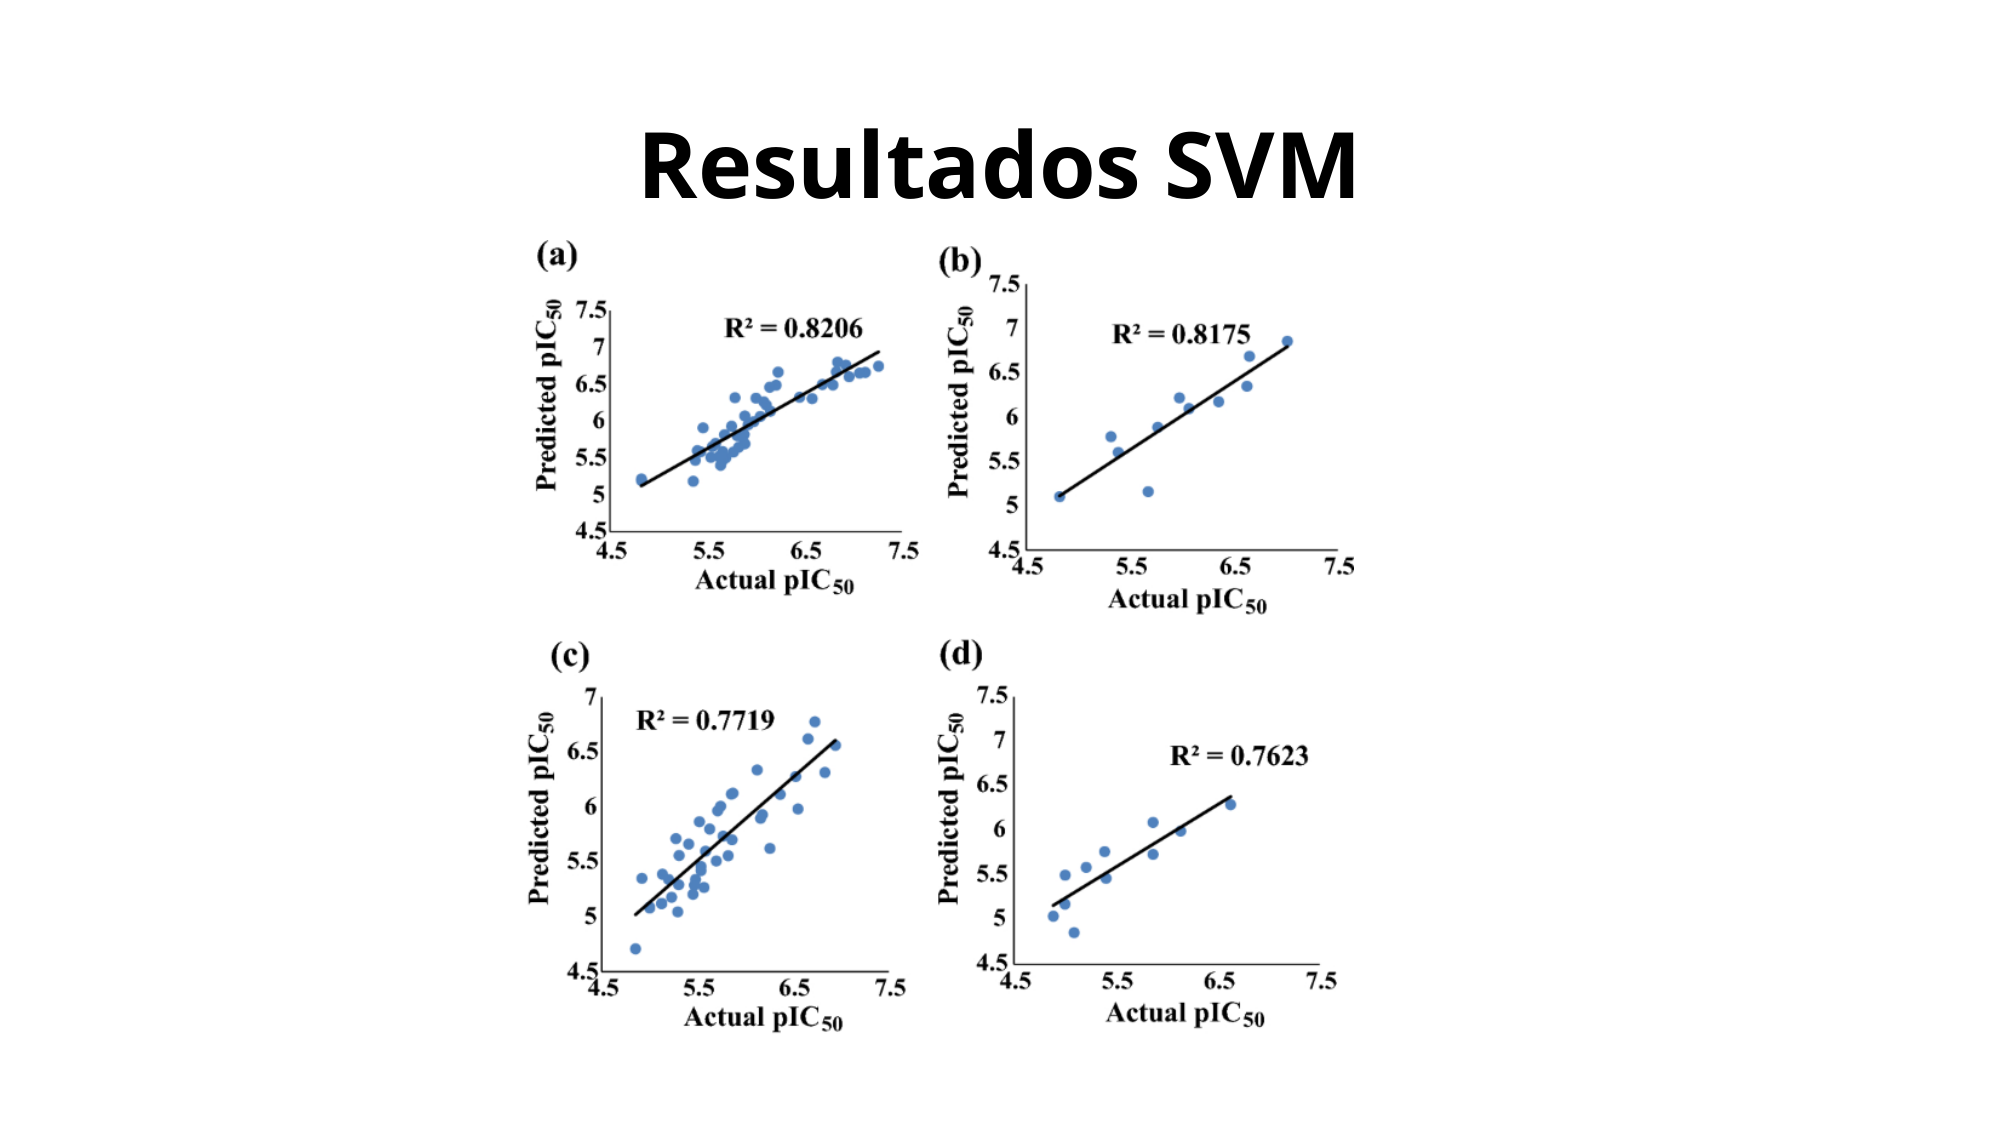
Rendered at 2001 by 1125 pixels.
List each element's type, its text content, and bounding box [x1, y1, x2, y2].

picture [523, 233, 1355, 1039]
title Resultados SVM [137, 59, 1863, 278]
